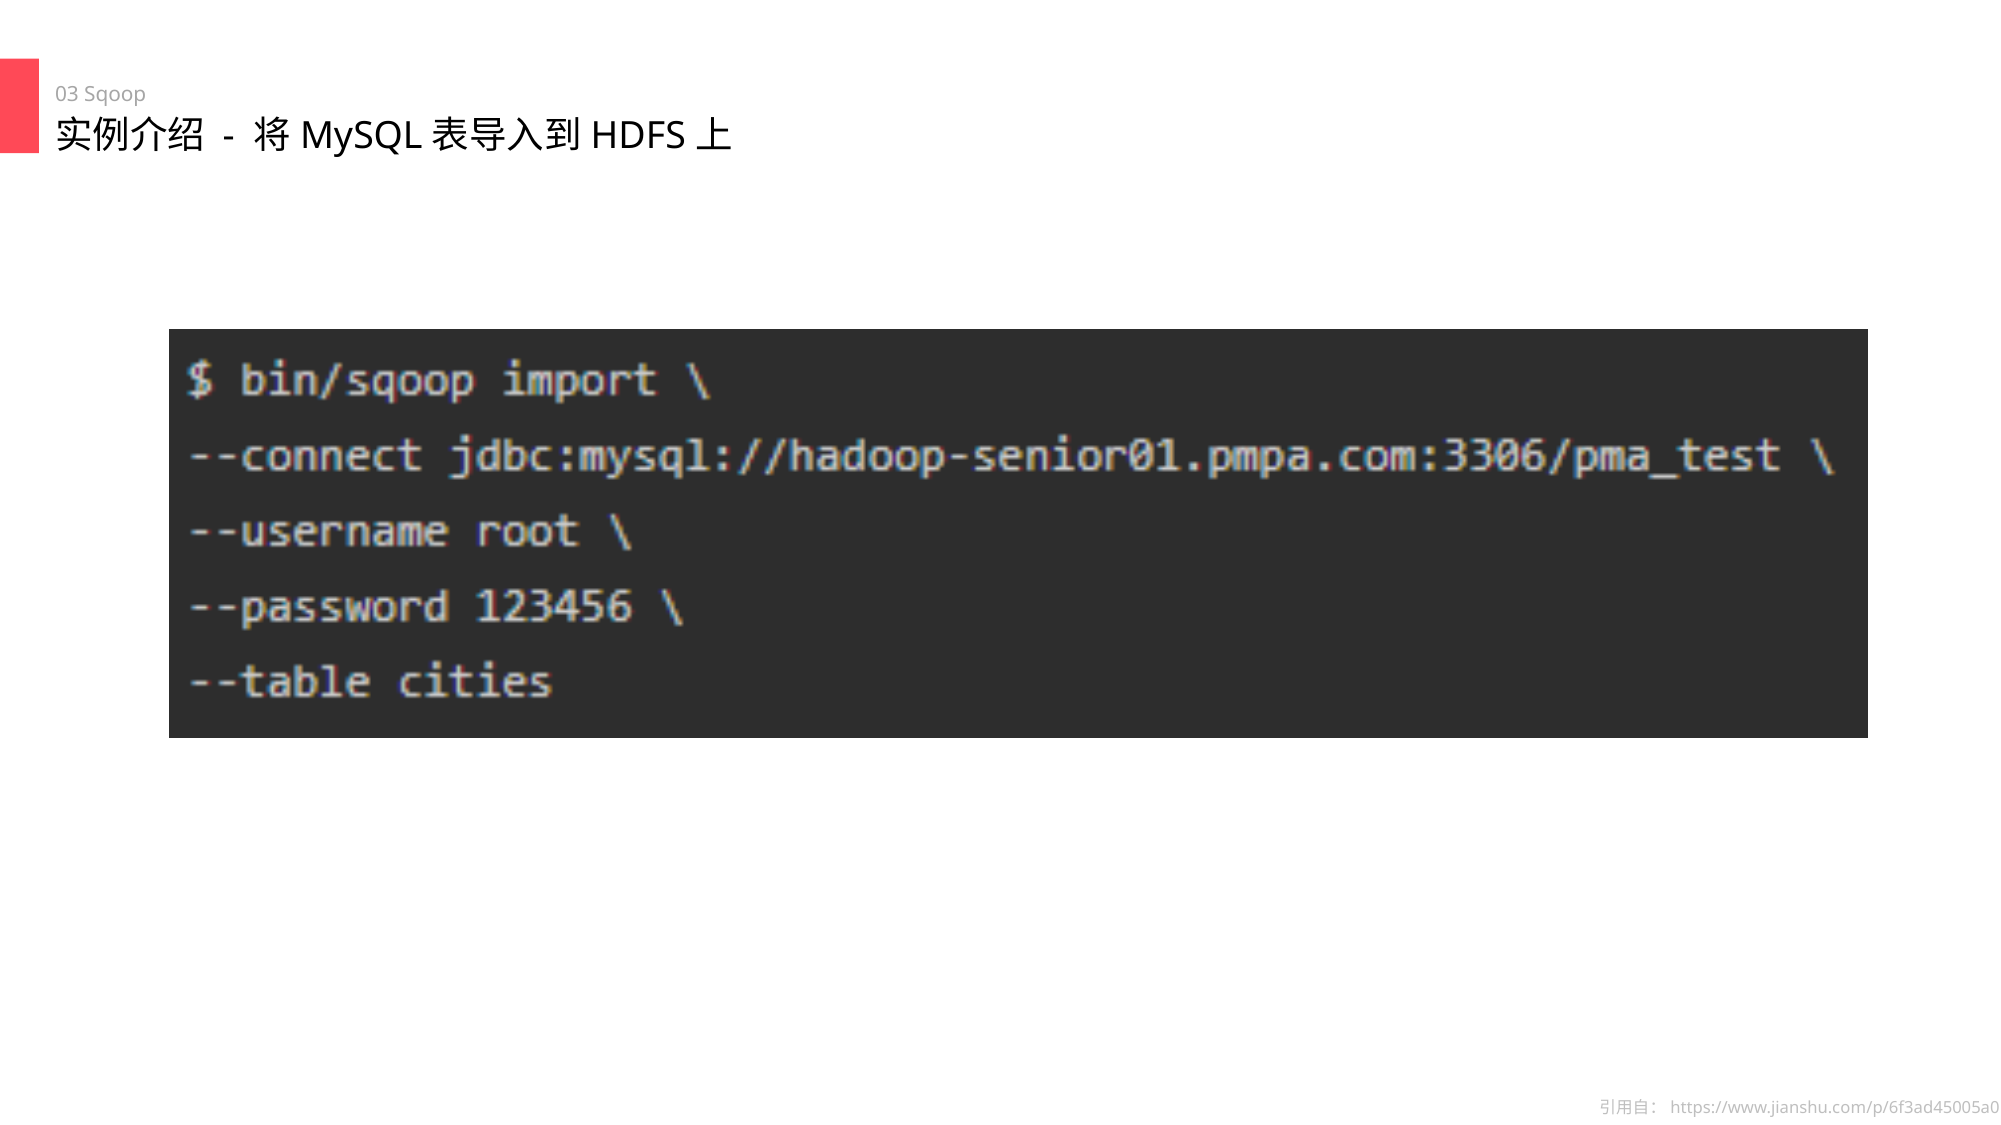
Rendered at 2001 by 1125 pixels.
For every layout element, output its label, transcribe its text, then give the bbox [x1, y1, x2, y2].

text_box 03 Sqoop 实例介绍 - 将MySQL表导入到HDFS上 [39, 58, 1931, 154]
text_box [0, 58, 39, 154]
text_box 引用自：https://www.jianshu.com/p/6f3ad45005a0 [1584, 1089, 2000, 1125]
picture [169, 329, 1868, 738]
